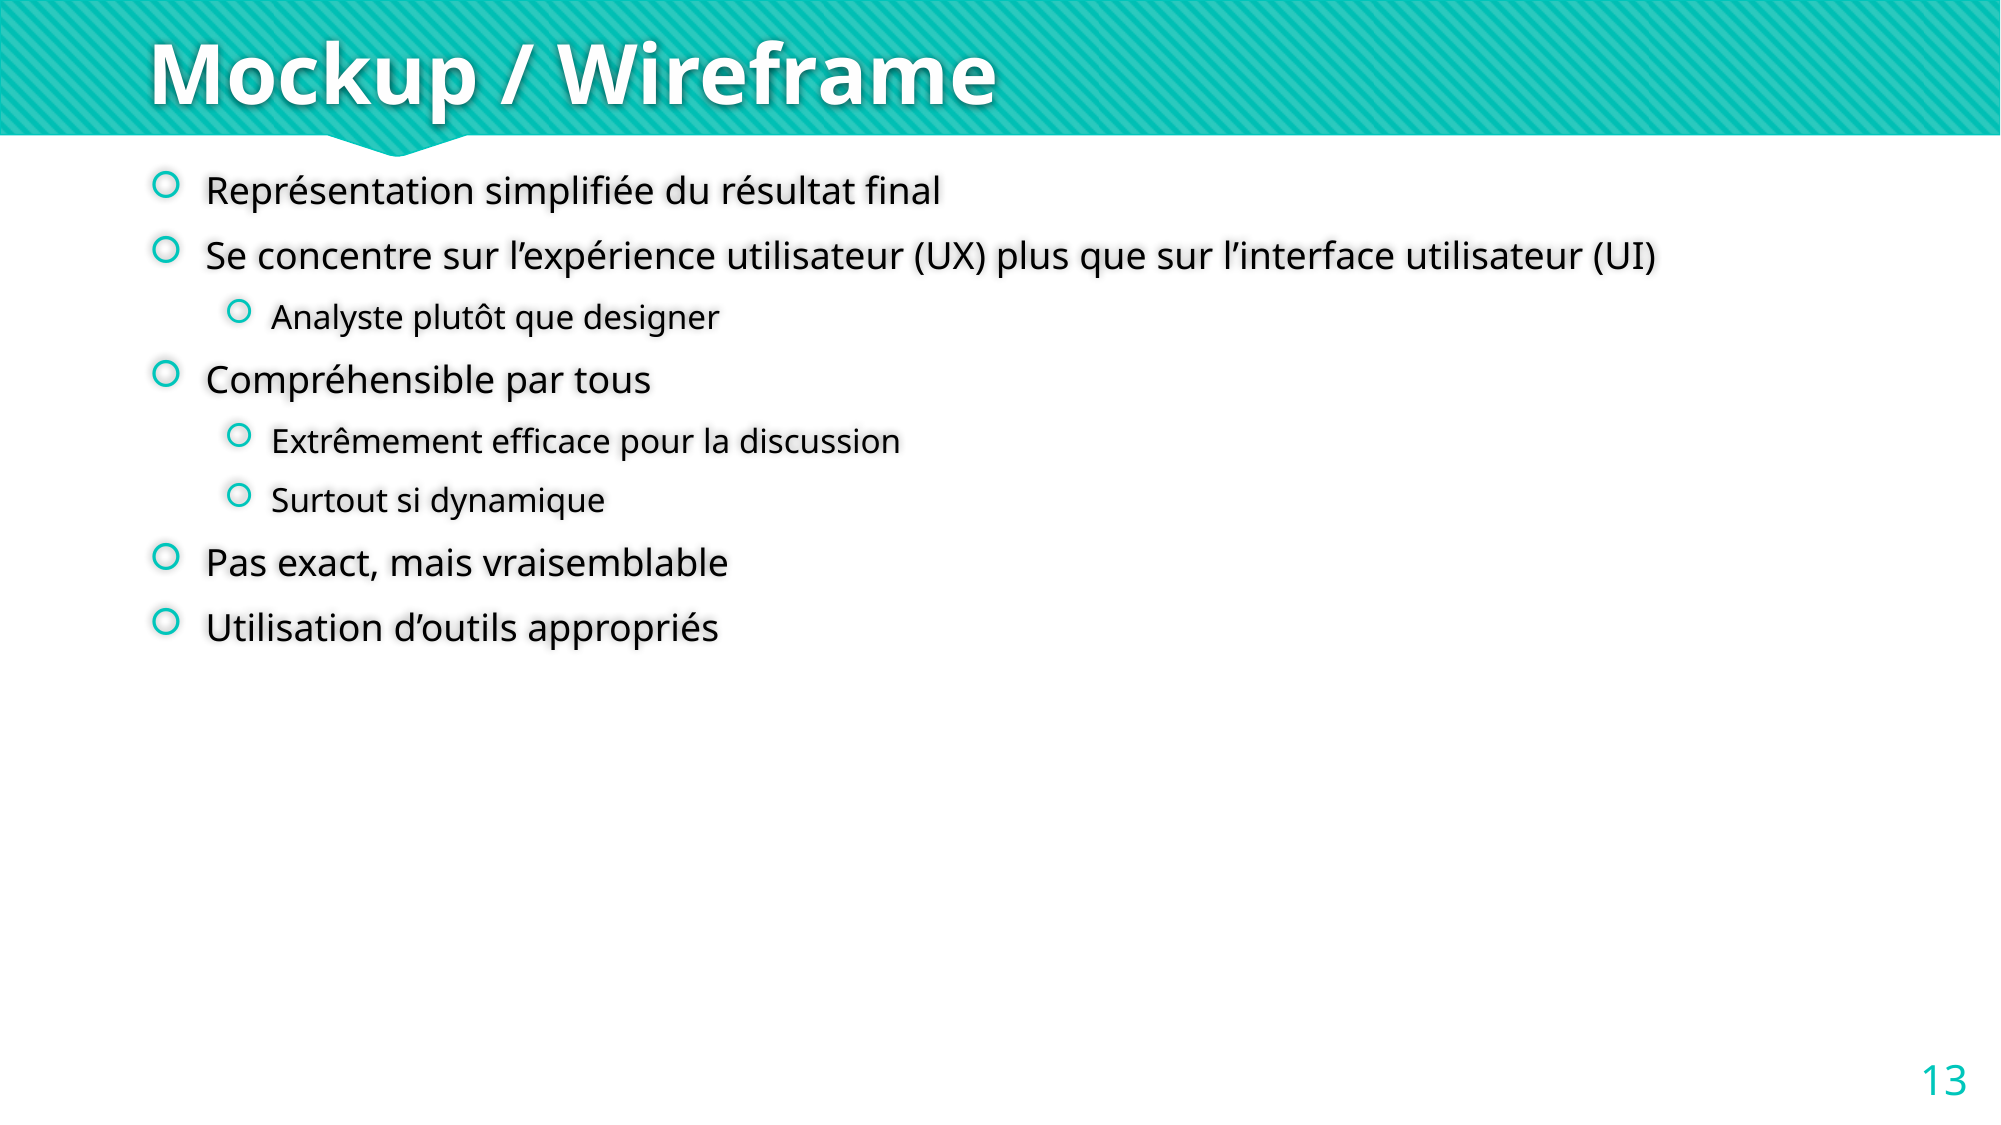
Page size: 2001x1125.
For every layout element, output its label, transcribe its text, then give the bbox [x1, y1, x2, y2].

list Représentation simplifiée du résultat final Se concentre sur l’expérience utilisateur (UX) plus que sur l’interface utilisateur (UI) Analyste plutôt que designer Compréhensible par tous Extrêmement efficace pour la discussion Surtout si dynamique Pas exact, mais vraisemblable Utilisation d’outils appropriés [134, 159, 1866, 1113]
title Mockup / Wireframe [132, 0, 1868, 130]
slide_number 13 [1809, 1031, 1984, 1113]
